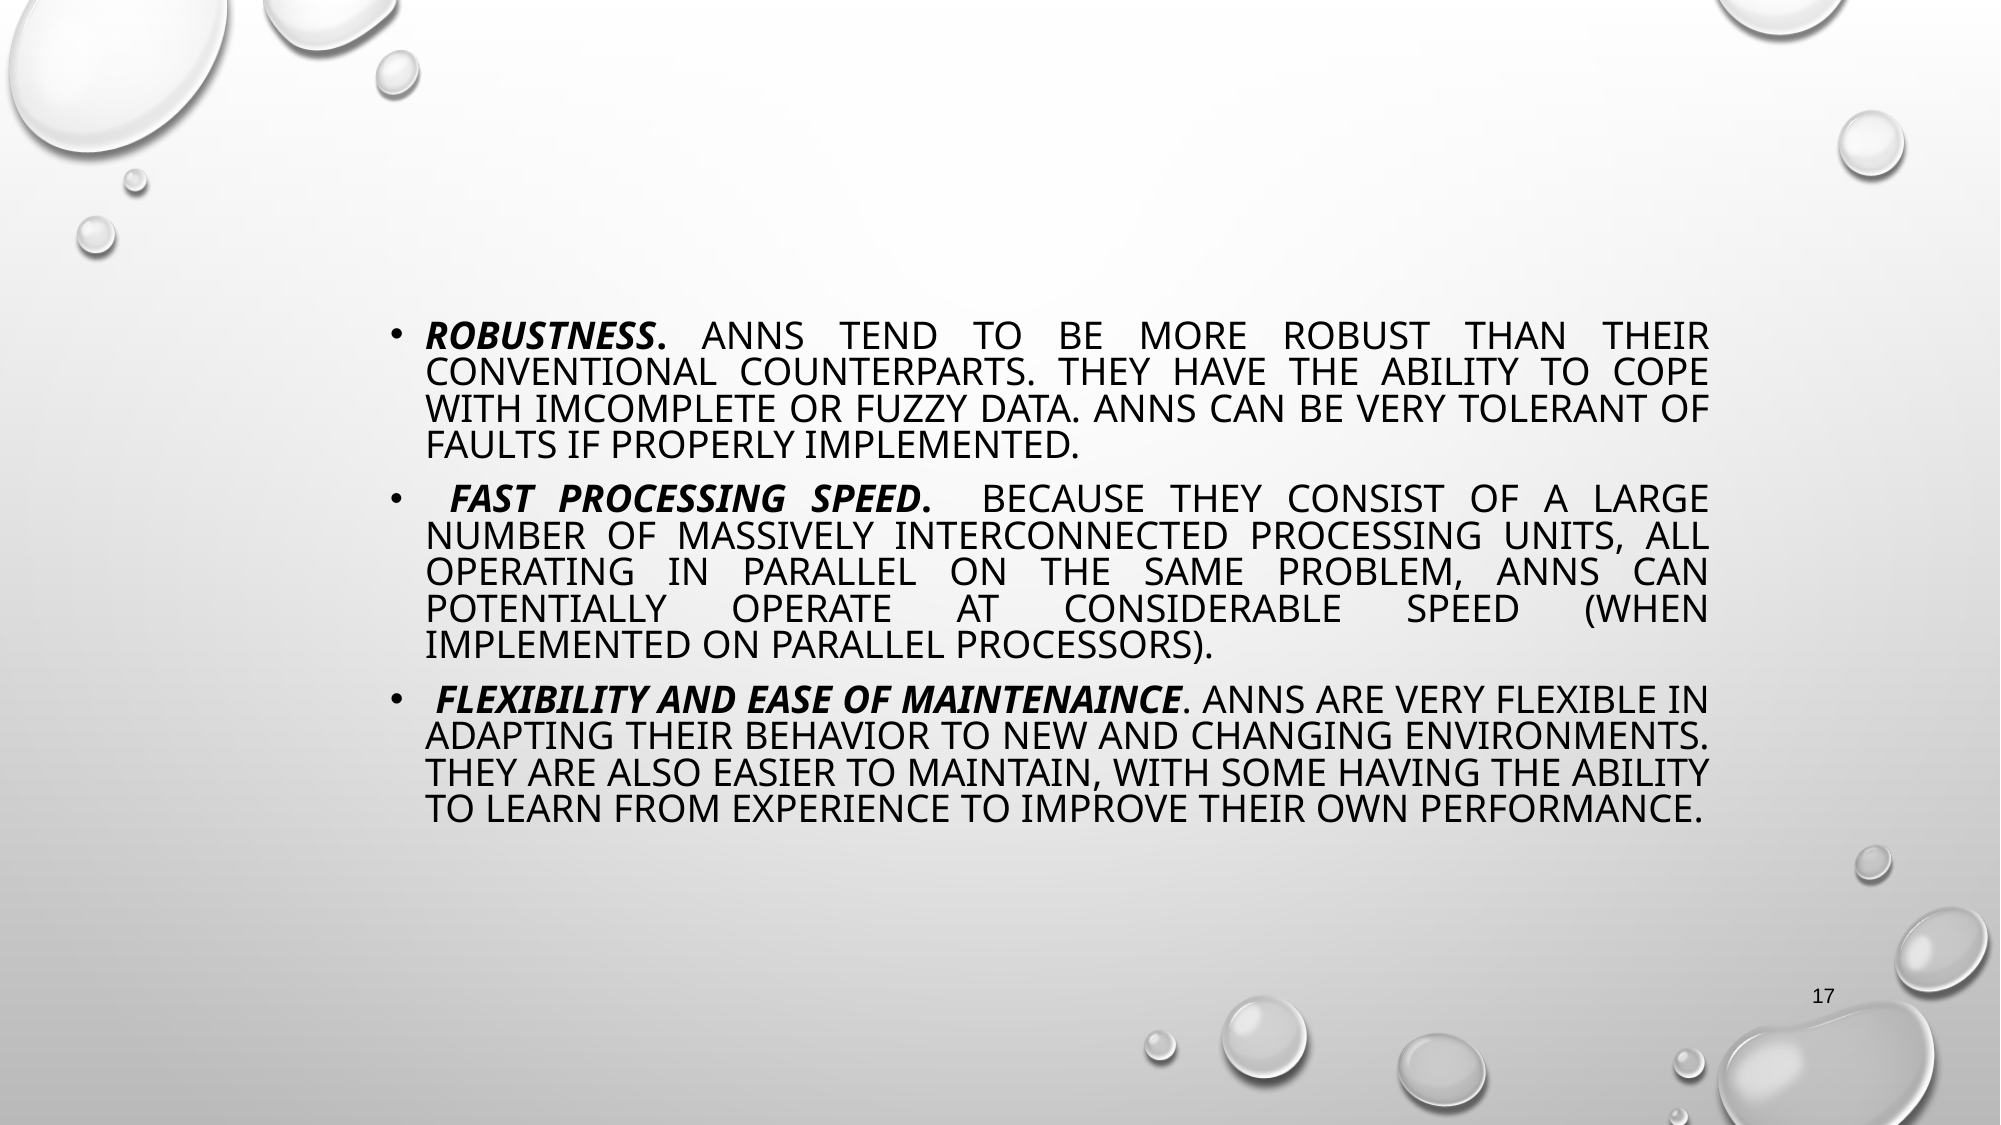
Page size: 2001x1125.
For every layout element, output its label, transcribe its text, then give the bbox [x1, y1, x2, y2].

picture [0, 0, 2000, 1125]
list Robustness. ANNs tend to be more robust than their conventional counterparts. They have the ability to cope with imcomplete or fuzzy data. ANNs can be very tolerant of faults if properly implemented. Fast processing speed. Because they consist of a large number of massively interconnected processing units, all operating in parallel on the same problem, ANNs can potentially operate at considerable speed (when implemented on parallel processors). Flexibility and ease of maintenaince. ANNs are very flexible in adapting their behavior to new and changing environments. They are also easier to maintain, with some having the ability to learn from experience to improve their own performance. [375, 312, 1725, 925]
slide_number 17 [1724, 965, 1851, 1025]
